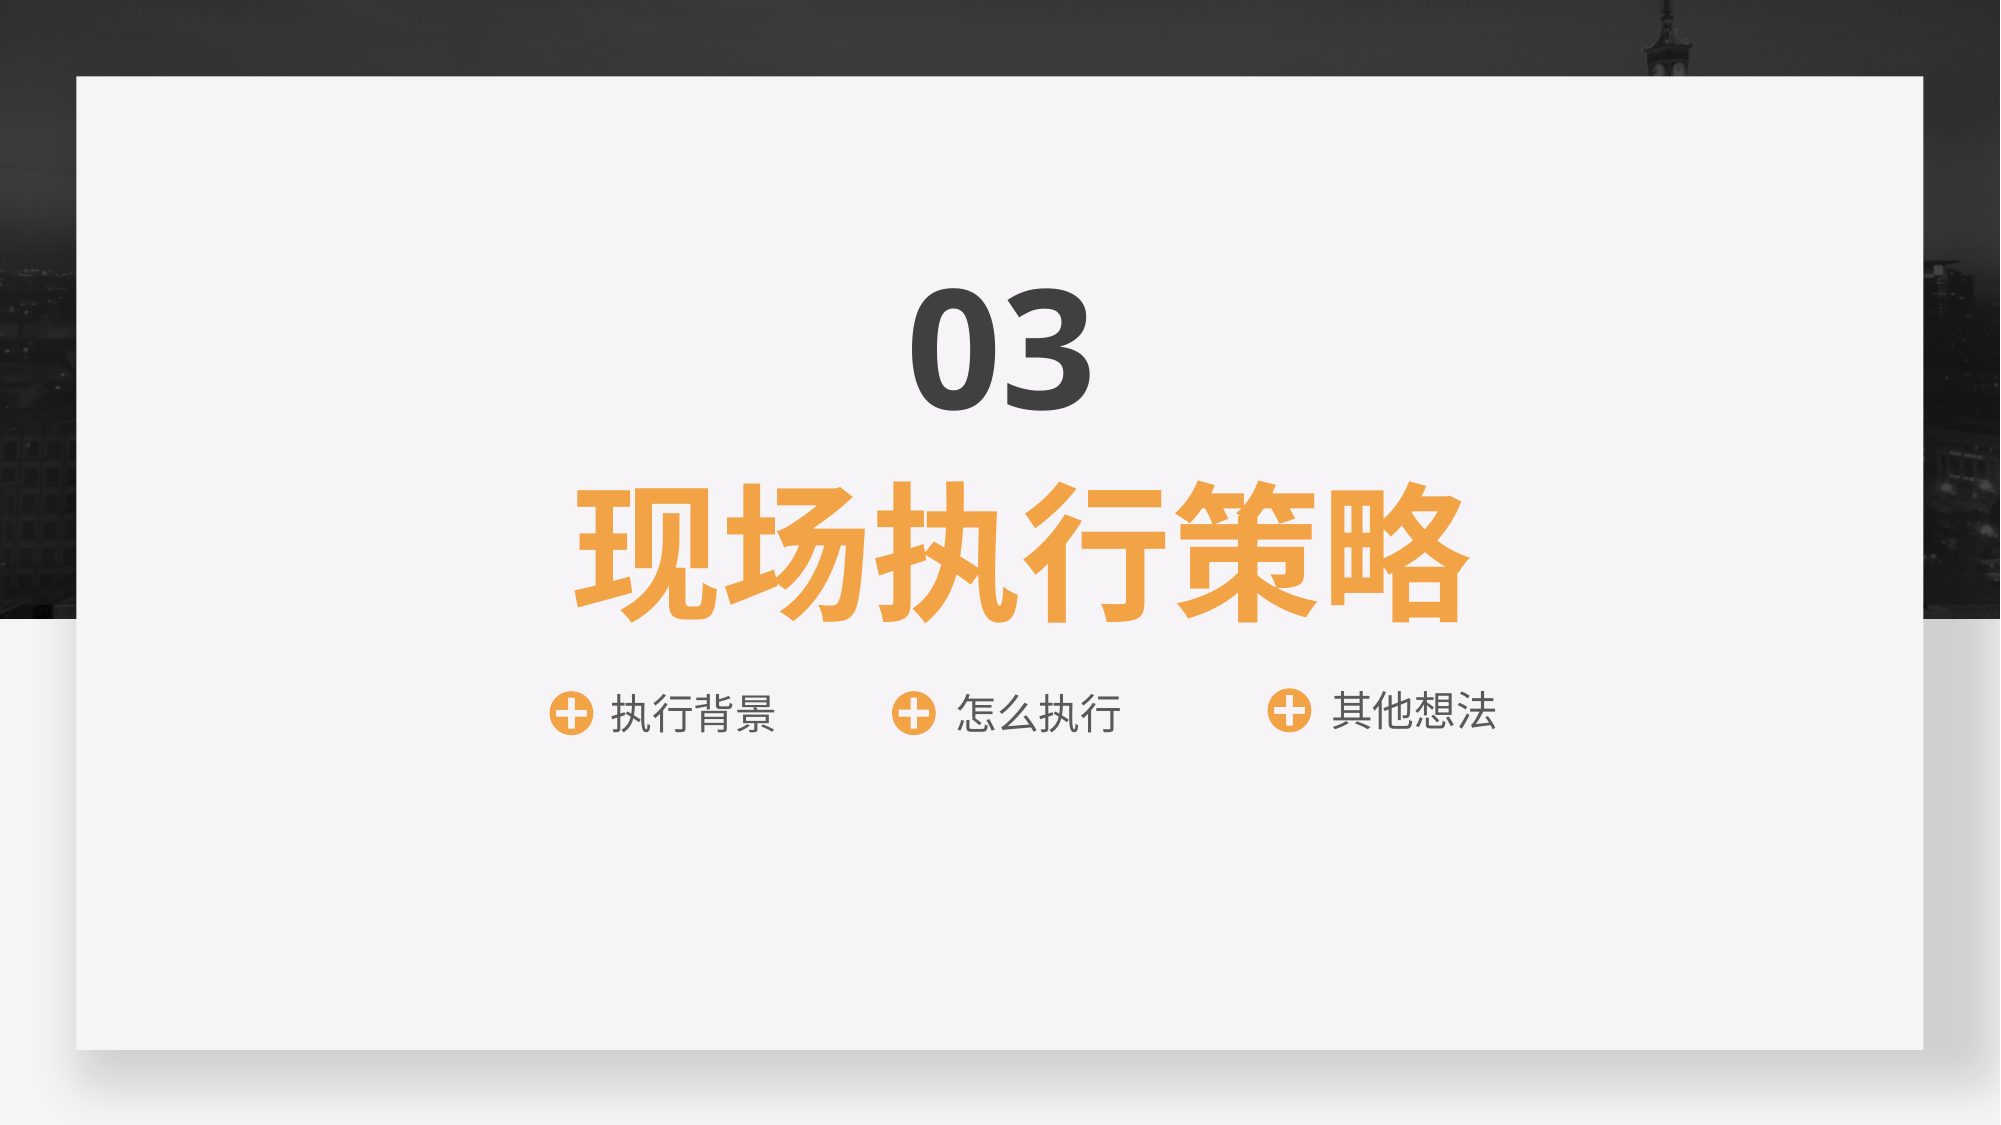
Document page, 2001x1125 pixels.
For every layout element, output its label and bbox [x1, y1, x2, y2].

text_box [549, 459, 1824, 746]
text_box [75, 619, 1924, 1051]
picture [0, 0, 2000, 619]
